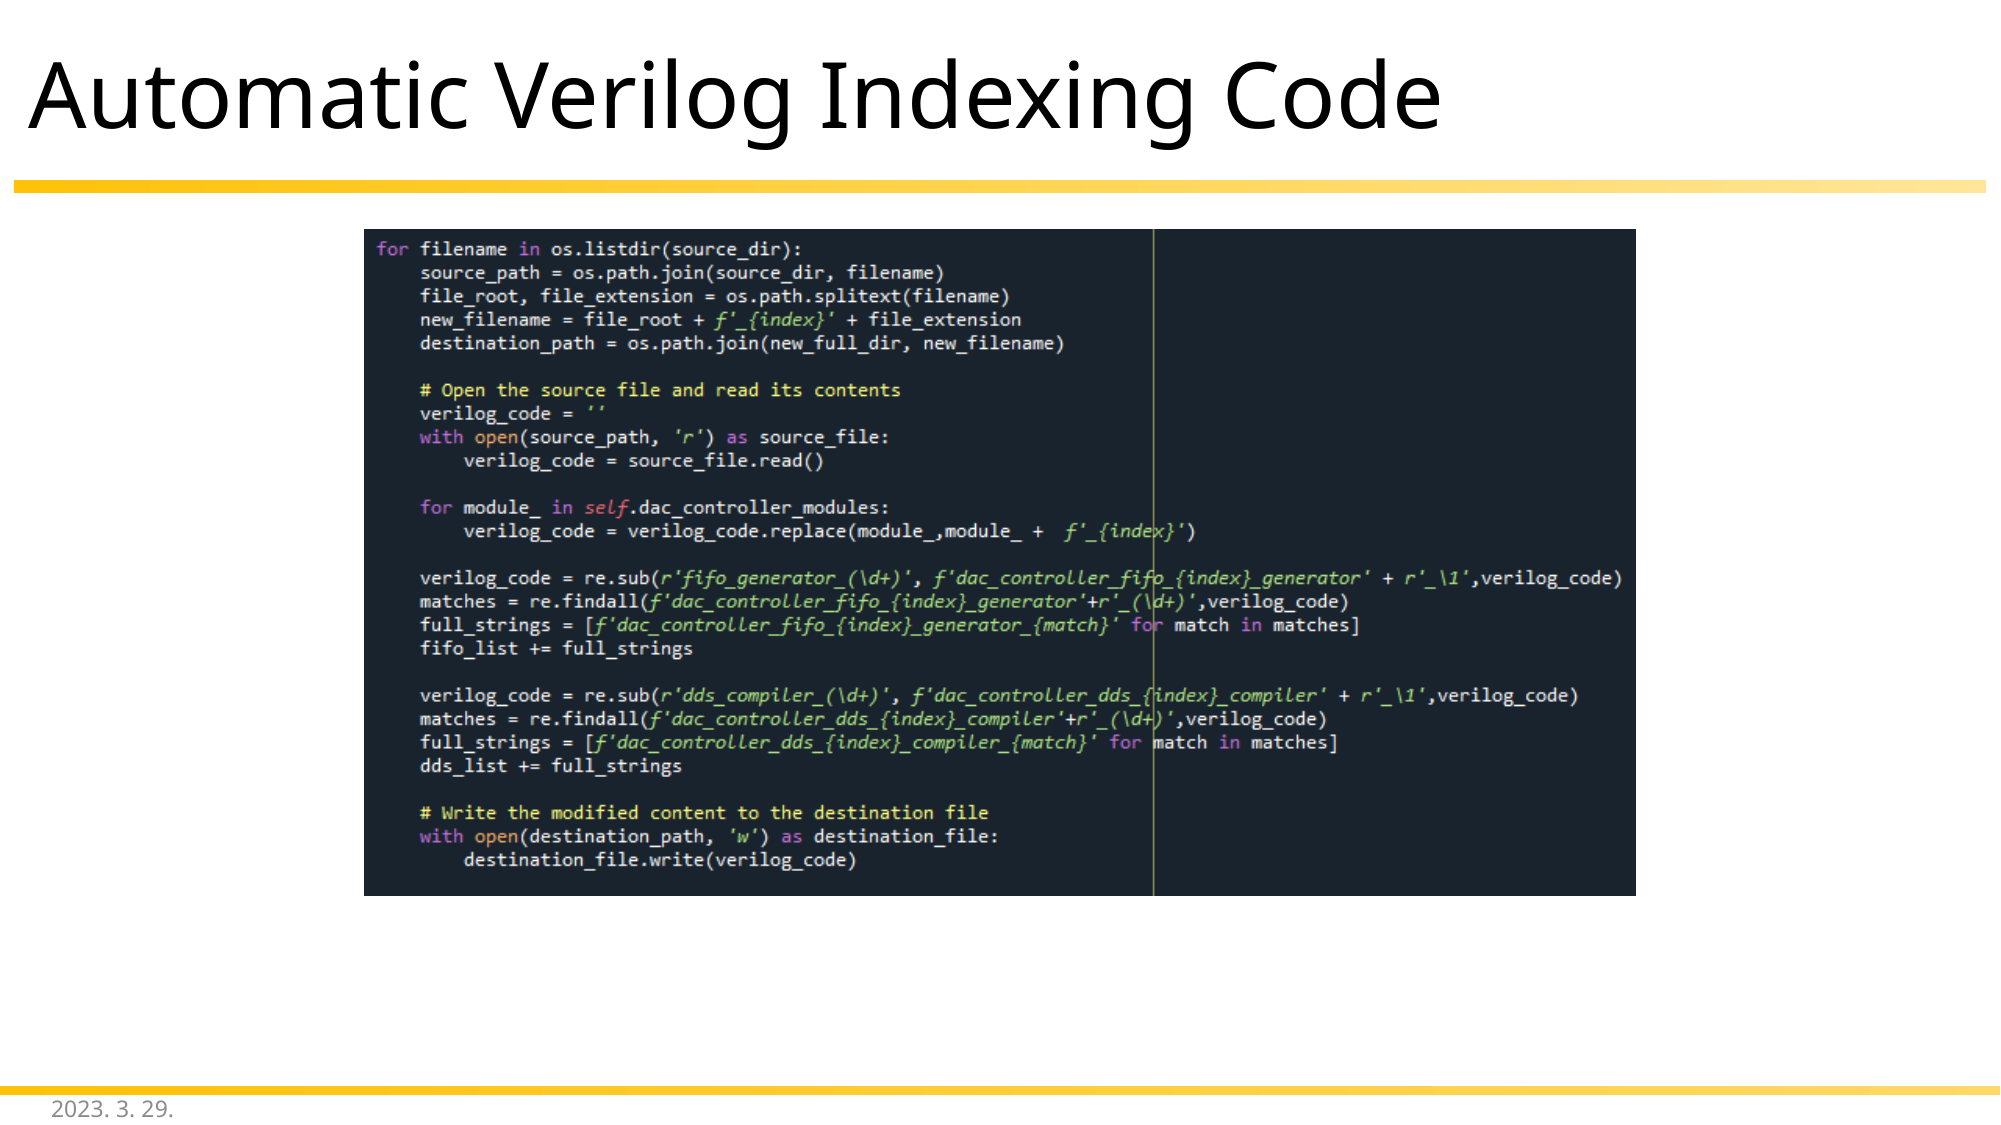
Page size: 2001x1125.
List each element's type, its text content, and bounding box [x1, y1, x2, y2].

title Automatic Verilog Indexing Code [13, 25, 1986, 173]
slide_number 2023. 3. 29. [36, 1078, 486, 1125]
picture [364, 229, 1636, 896]
text_box [599, 180, 605, 192]
